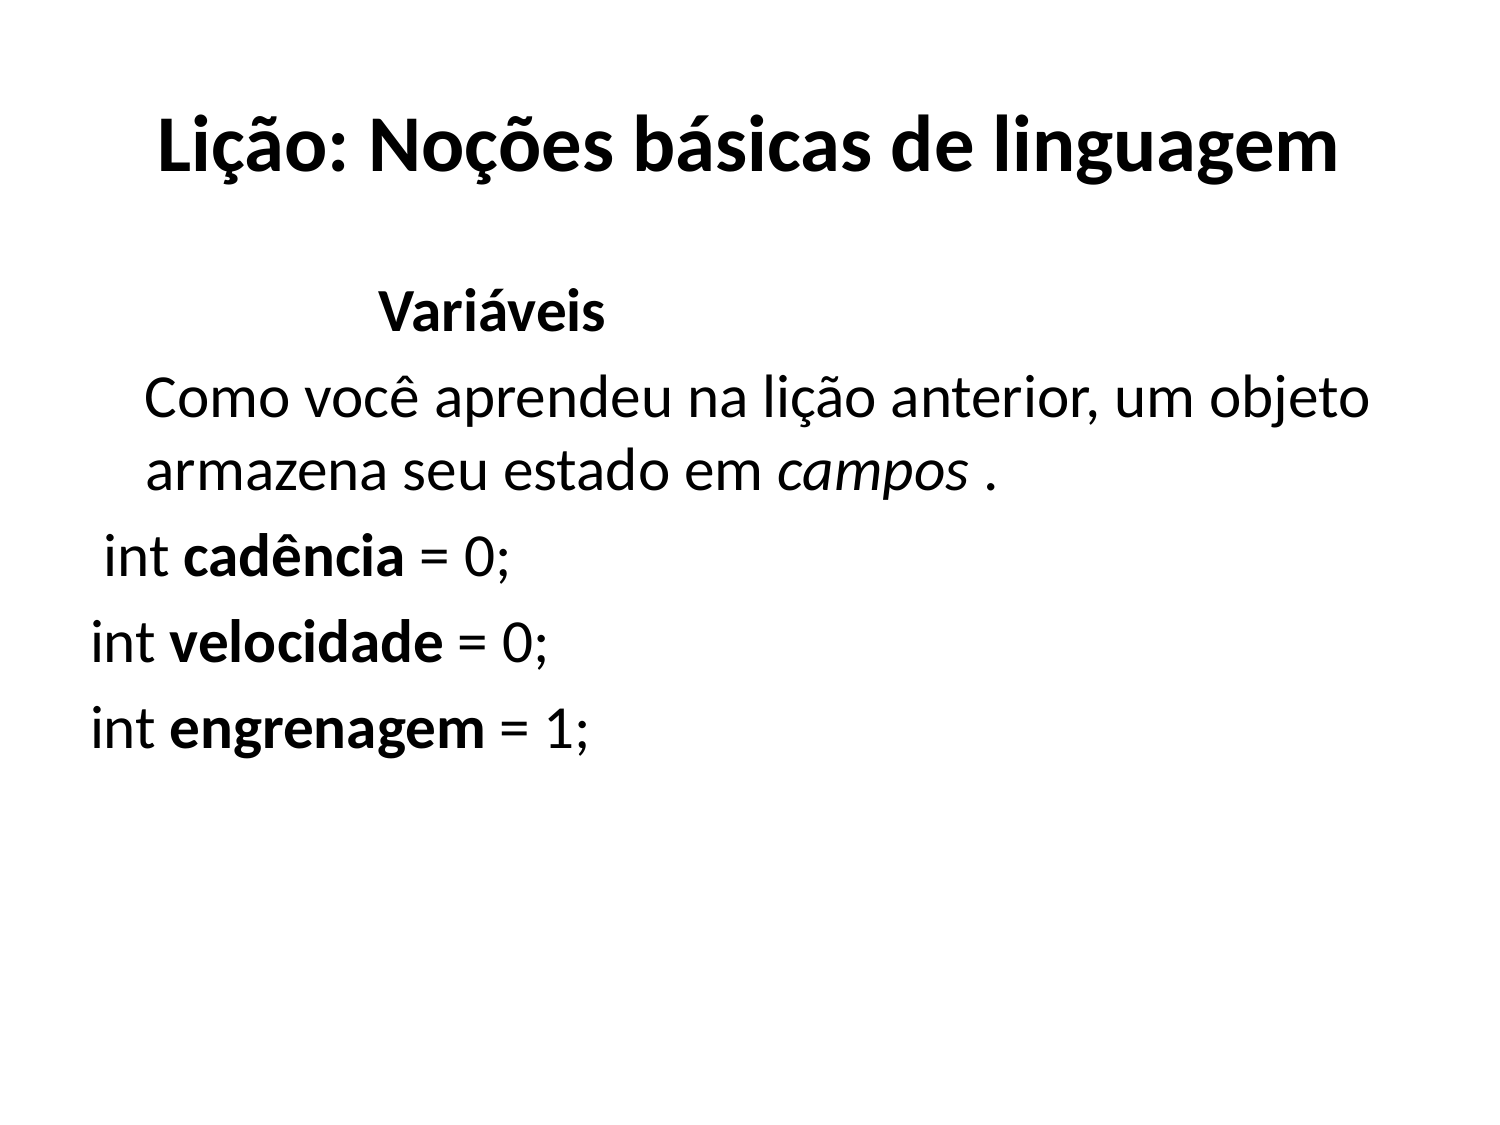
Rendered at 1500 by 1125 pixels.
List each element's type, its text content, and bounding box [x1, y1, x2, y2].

title Lição: Noções básicas de linguagem [75, 45, 1425, 233]
list Variáveis Como você aprendeu na lição anterior, um objeto armazena seu estado em campos . int cadência = 0; int velocidade = 0; int engrenagem = 1; [75, 262, 1425, 1005]
